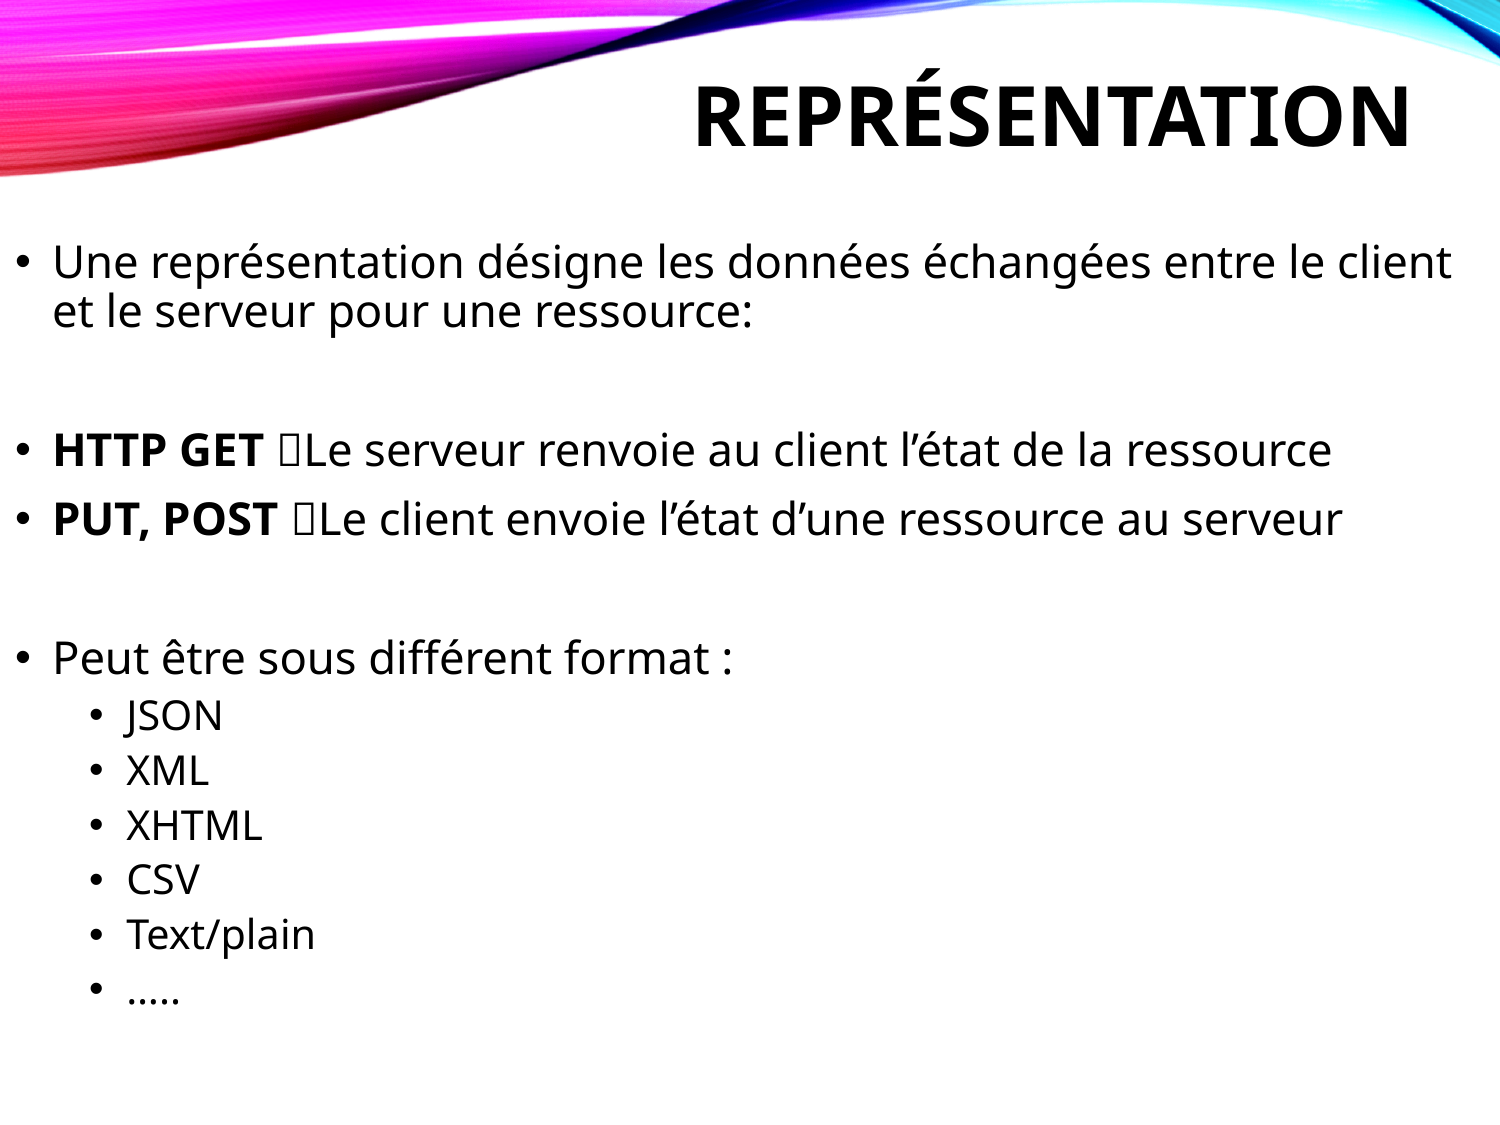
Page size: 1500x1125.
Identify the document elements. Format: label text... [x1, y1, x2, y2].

picture [0, 0, 1500, 178]
title Représentation [383, 66, 1431, 173]
list Une représentation désigne les données échangées entre le client et le serveur pour une ressource: HTTP GET Le serveur renvoie au client l’état de la ressource PUT, POST Le client envoie l’état d’une ressource au serveur Peut être sous différent format : JSON XML XHTML CSV Text/plain ….. [0, 231, 1500, 1028]
